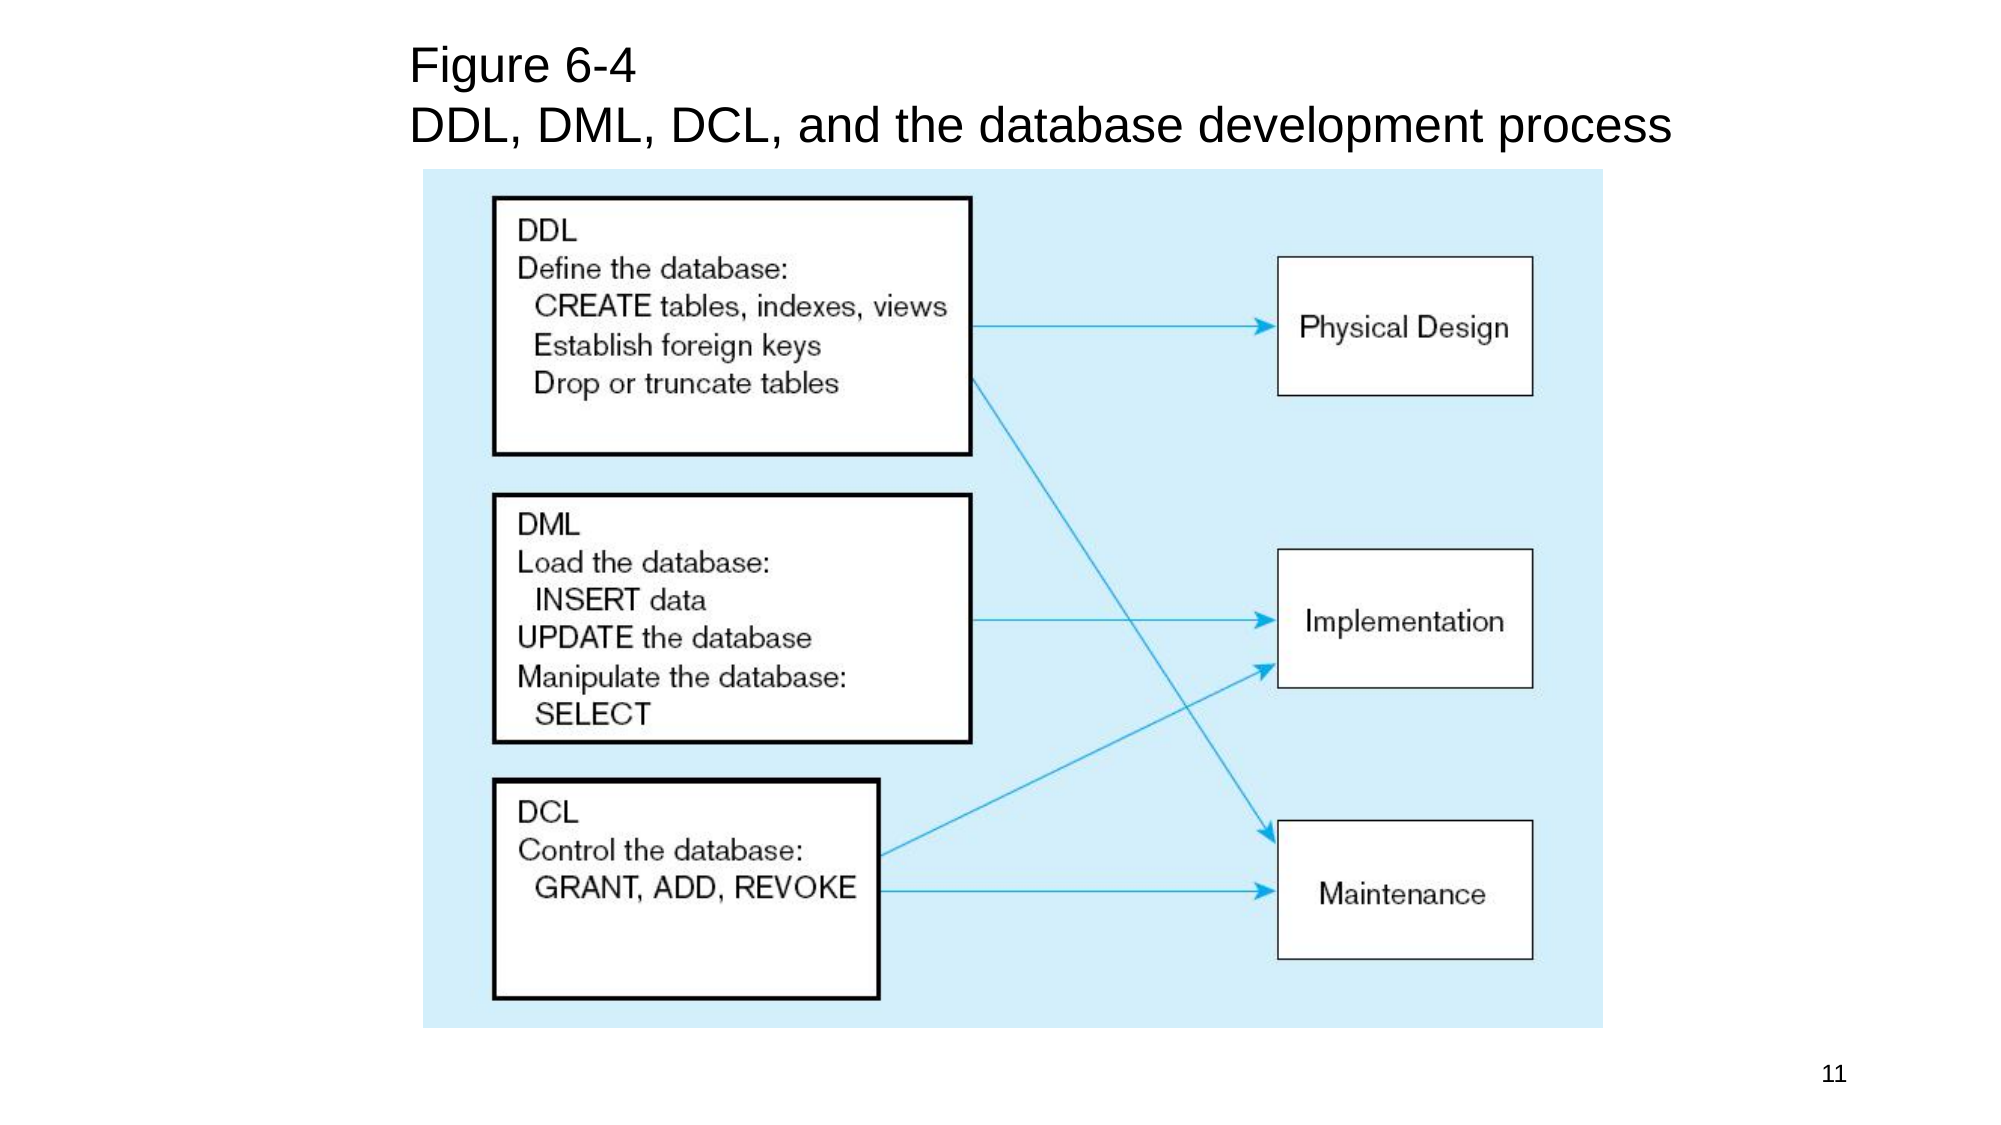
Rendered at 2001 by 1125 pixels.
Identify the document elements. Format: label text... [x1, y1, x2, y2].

slide_number 11 [1412, 1042, 1863, 1103]
picture [423, 169, 1603, 1028]
text_box Figure 6-4 DDL, DML, DCL, and the database development process [394, 24, 1689, 160]
